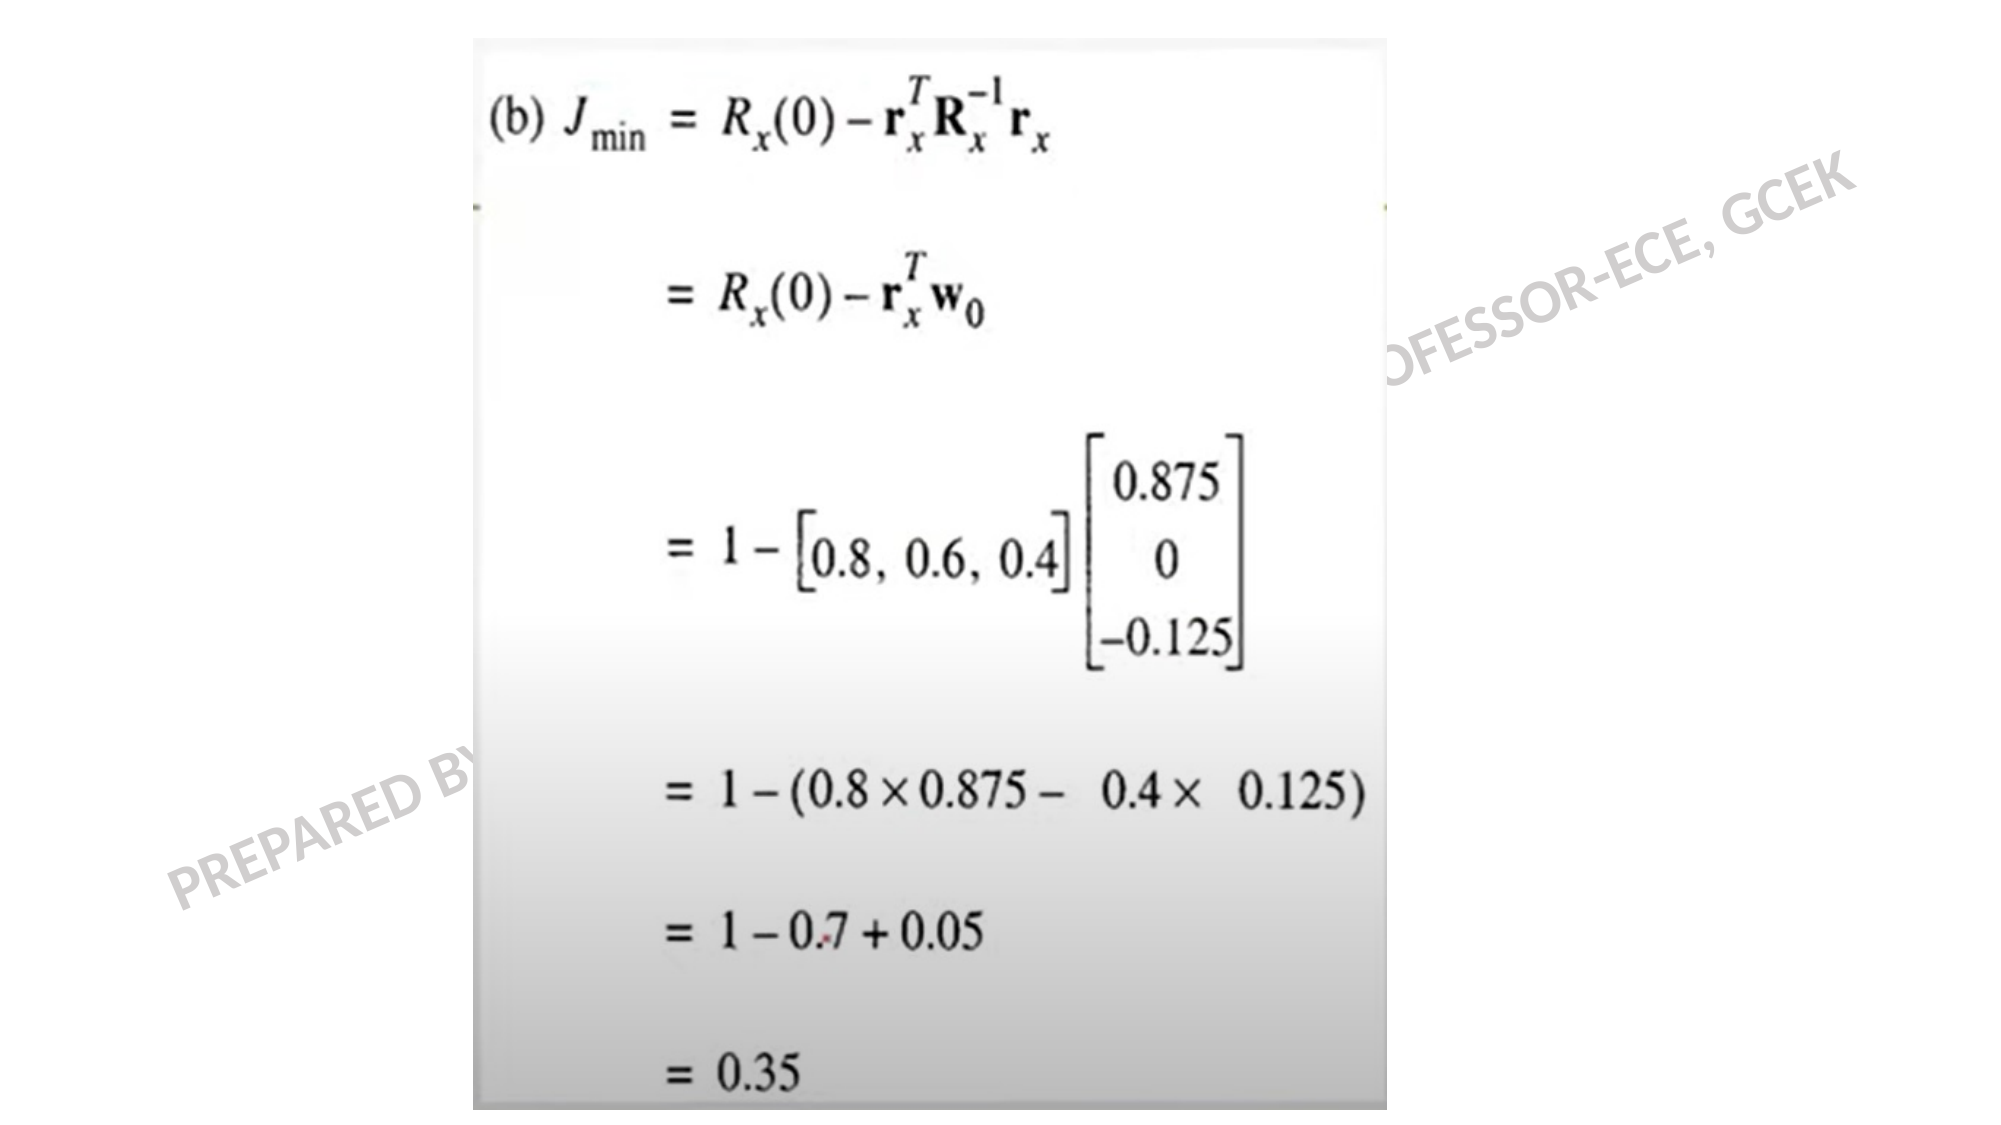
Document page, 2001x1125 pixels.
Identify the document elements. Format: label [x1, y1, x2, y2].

list [473, 38, 1387, 1110]
